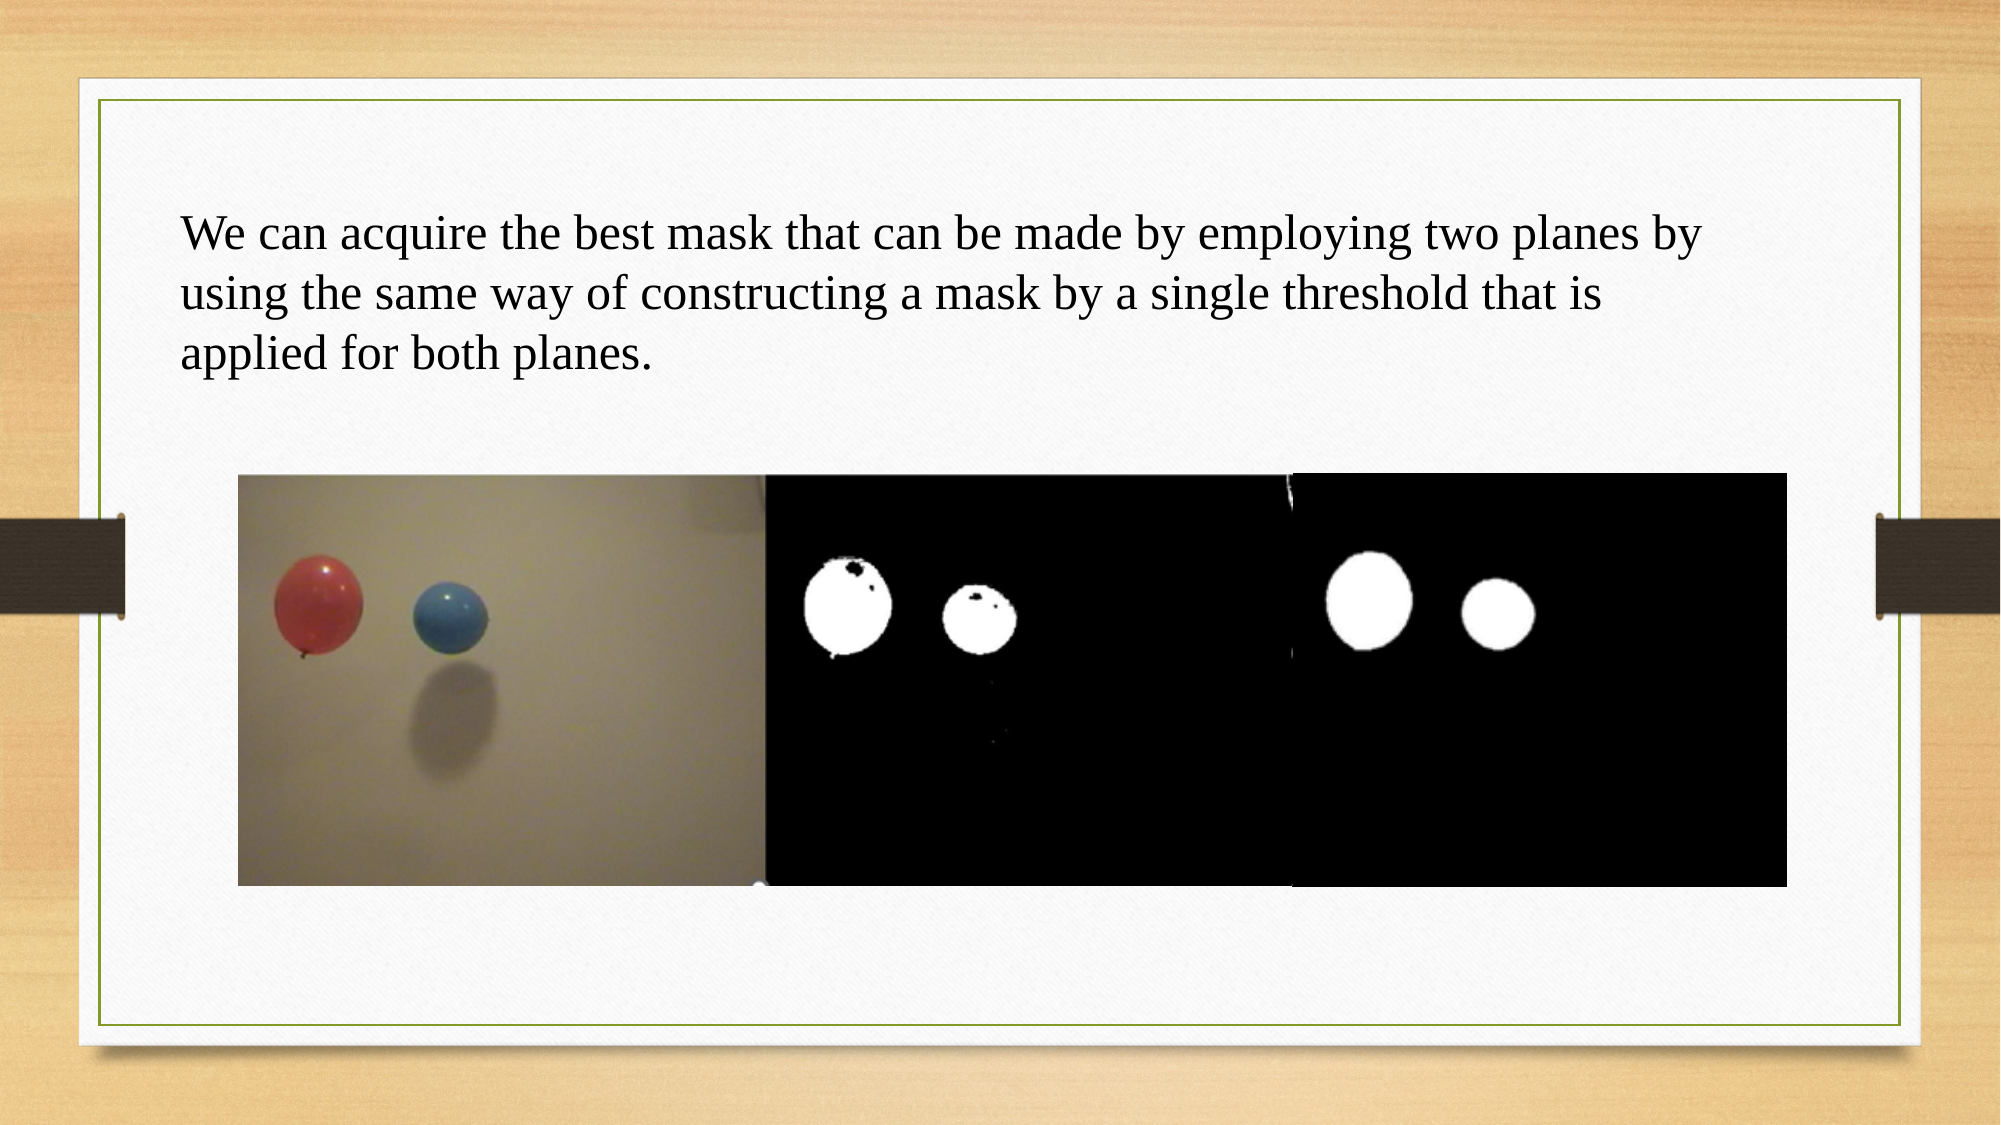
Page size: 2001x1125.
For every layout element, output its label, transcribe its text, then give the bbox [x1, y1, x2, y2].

picture [0, 0, 2001, 1125]
text_box We can acquire the best mask that can be made by employing two planes by using the same way of constructing a mask by a single threshold that is applied for both planes. [165, 192, 1740, 387]
